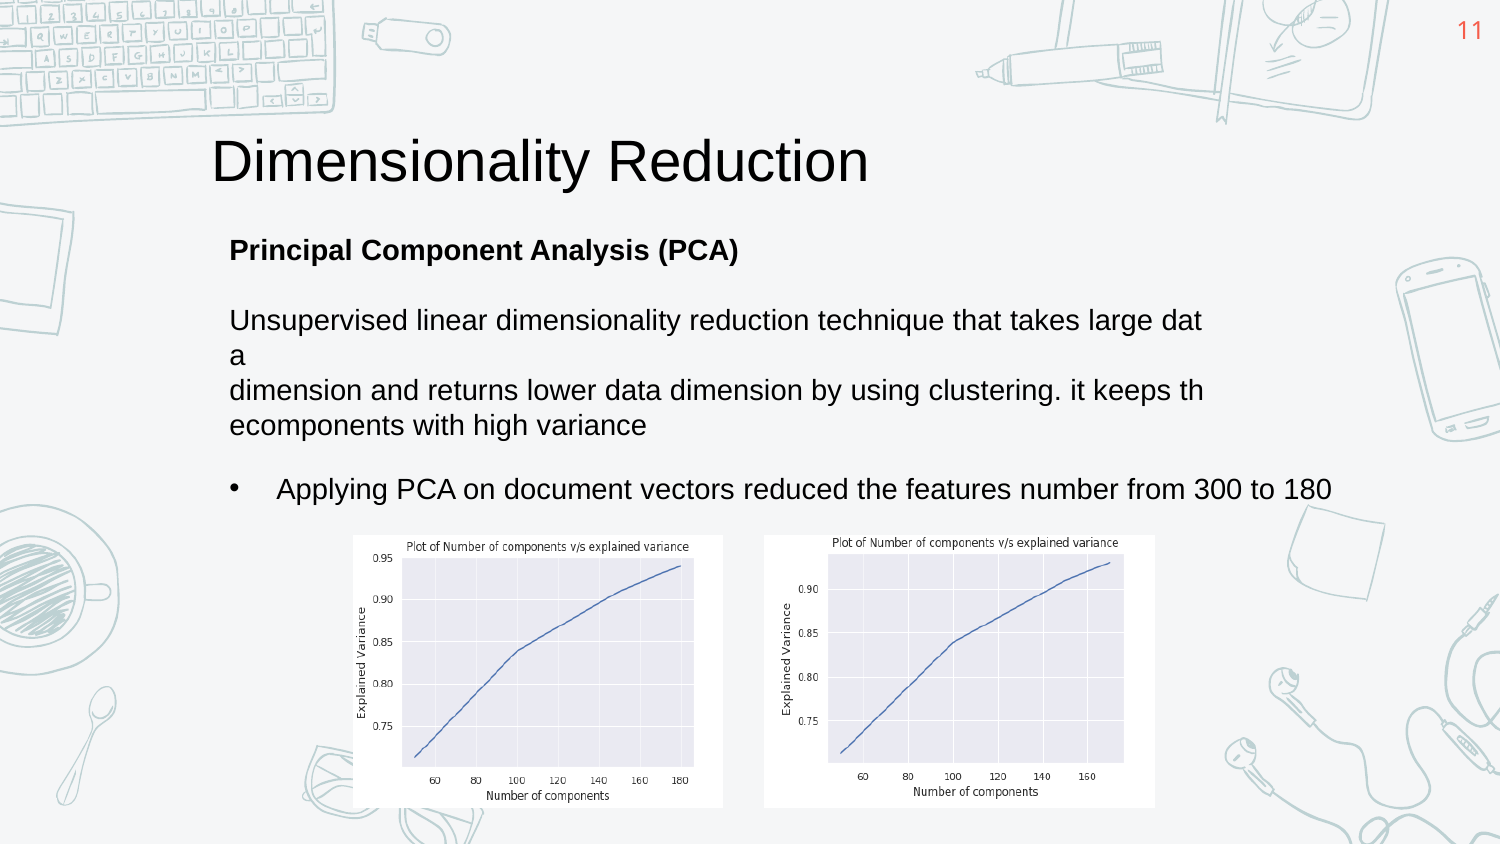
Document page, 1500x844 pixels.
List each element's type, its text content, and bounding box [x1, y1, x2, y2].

slide_number 11 [1435, 0, 1500, 53]
text_box Dimensionality Reduction [196, 115, 1170, 236]
picture [353, 535, 723, 808]
text_box Applying PCA on document vectors reduced the features number from 300 to 180 [214, 462, 1432, 513]
text_box Principal Component Analysis (PCA) Unsupervised linear dimensionality reduction technique that takes large data dimension and returns lower data dimension by using clustering. it keeps thecomponents with high variance [214, 223, 1231, 462]
picture [764, 535, 1155, 808]
